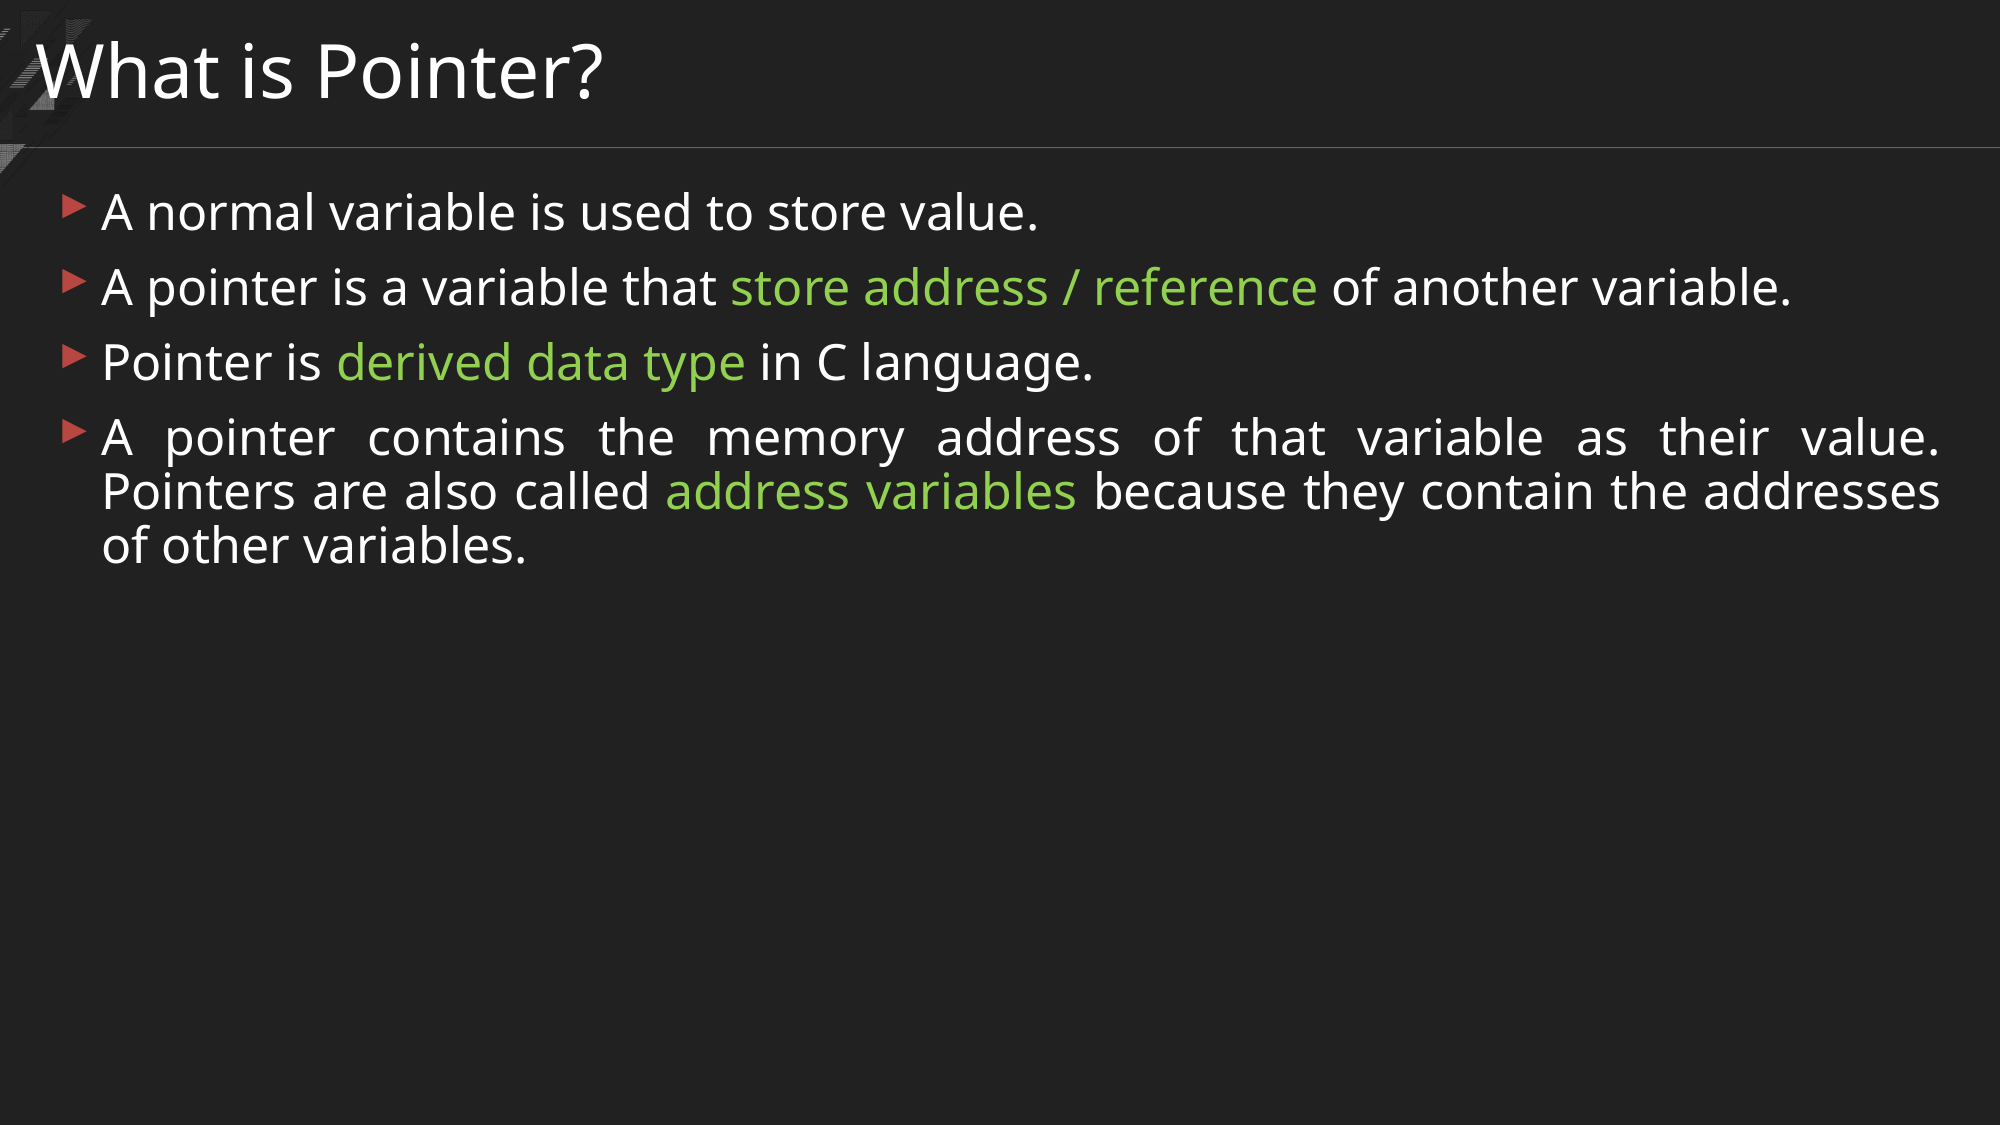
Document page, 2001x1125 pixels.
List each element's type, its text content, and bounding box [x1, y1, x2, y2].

title What is Pointer? [0, 0, 2000, 148]
list A normal variable is used to store value. A pointer is a variable that store address / reference of another variable. Pointer is derived data type in C language. A pointer contains the memory address of that variable as their value. Pointers are also called address variables because they contain the addresses of other variables. [43, 180, 1957, 1037]
